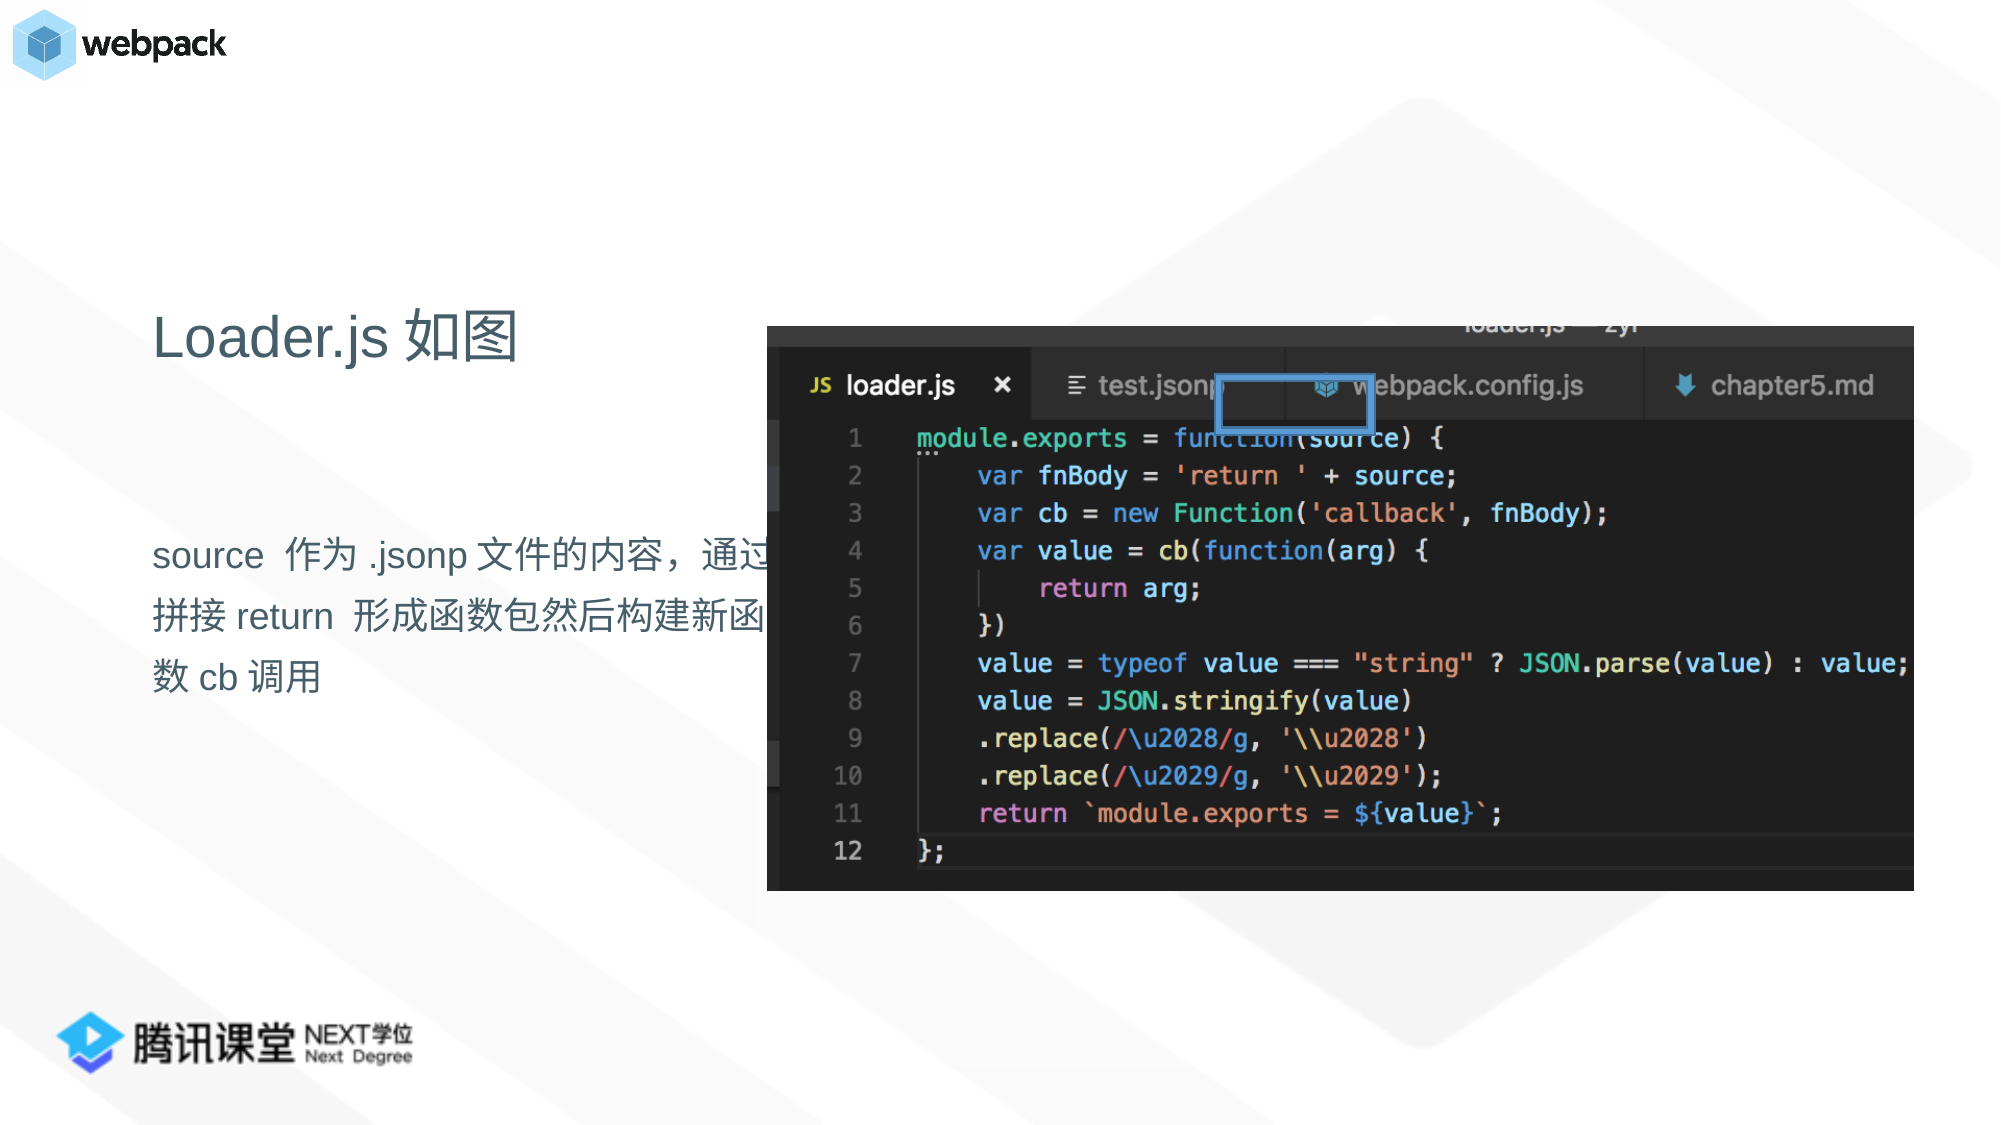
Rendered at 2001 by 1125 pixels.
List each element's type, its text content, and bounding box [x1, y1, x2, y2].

picture [767, 326, 1914, 891]
picture [6, 0, 232, 89]
list Loader.js如图 source 作为.jsonp文件的内容，通过 拼接return 形成函数包然后构建新函 数cb调用 [137, 299, 1863, 1014]
